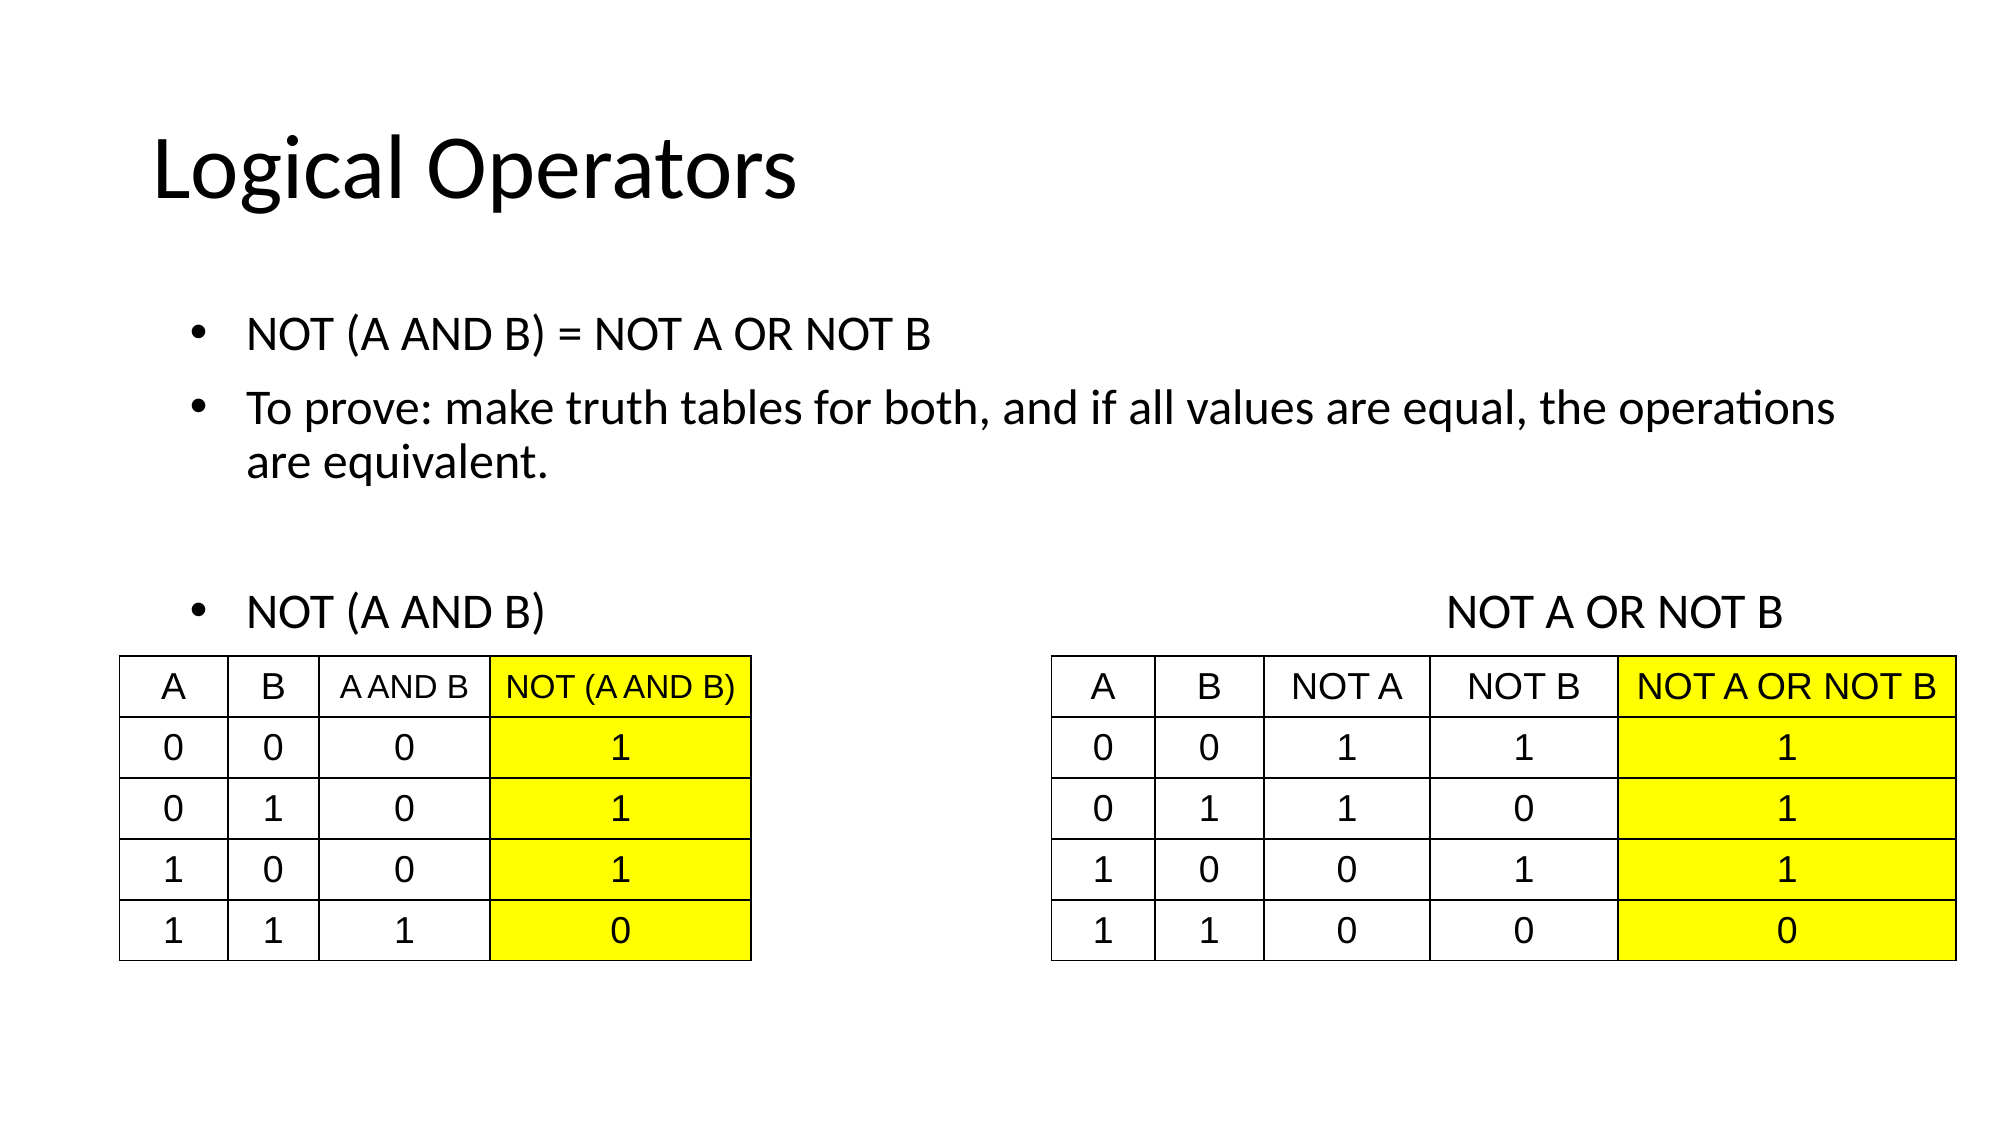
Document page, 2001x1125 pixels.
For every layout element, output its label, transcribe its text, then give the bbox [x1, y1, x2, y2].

table_cell 0 [1265, 840, 1429, 899]
table_header A [120, 657, 227, 716]
title Logical Operators [137, 59, 1863, 278]
table_cell 1 [320, 901, 489, 960]
table_cell 0 [1156, 840, 1263, 899]
table_cell 1 [1156, 779, 1263, 838]
table_cell 0 [1265, 901, 1429, 960]
table_cell 0 [229, 718, 318, 777]
table_cell 1 [1431, 718, 1617, 777]
table_cell 1 [120, 840, 227, 899]
table_cell 1 [491, 840, 750, 899]
table_cell 1 [1156, 901, 1263, 960]
table_header NOT A OR NOT B [1619, 657, 1955, 716]
table_cell 0 [320, 779, 489, 838]
table_cell 1 [229, 901, 318, 960]
table_cell 0 [1619, 901, 1955, 960]
table_cell 0 [320, 718, 489, 777]
table_header NOT B [1431, 657, 1617, 716]
list NOT (A AND B) = NOT A OR NOT B To prove: make truth tables for both, and if all values are equal, the operations are equivalent. NOT (A AND B) NOT A OR NOT B [137, 299, 1863, 1014]
table_cell 1 [1265, 779, 1429, 838]
table_header NOT A [1265, 657, 1429, 716]
table_header A [1052, 657, 1154, 716]
table_cell 1 [1265, 718, 1429, 777]
table_cell 0 [320, 840, 489, 899]
table_cell 1 [491, 779, 750, 838]
table_cell 0 [120, 779, 227, 838]
table_cell 0 [1156, 718, 1263, 777]
table_header B [1156, 657, 1263, 716]
table_cell 0 [1052, 718, 1154, 777]
table_header NOT (A AND B) [491, 657, 750, 716]
table_cell 1 [229, 779, 318, 838]
table_cell 1 [1619, 718, 1955, 777]
table_cell 0 [491, 901, 750, 960]
table_cell 0 [1431, 779, 1617, 838]
table_cell 0 [1431, 901, 1617, 960]
table_cell 1 [1431, 840, 1617, 899]
table_header B [229, 657, 318, 716]
table_cell 0 [120, 718, 227, 777]
table_cell 1 [1052, 840, 1154, 899]
table_cell 1 [120, 901, 227, 960]
table_cell 1 [1052, 901, 1154, 960]
table_cell 1 [1619, 840, 1955, 899]
table_cell 1 [1619, 779, 1955, 838]
table_cell 0 [1052, 779, 1154, 838]
table_cell 1 [491, 718, 750, 777]
table_cell 0 [229, 840, 318, 899]
table_header A AND B [320, 657, 489, 716]
